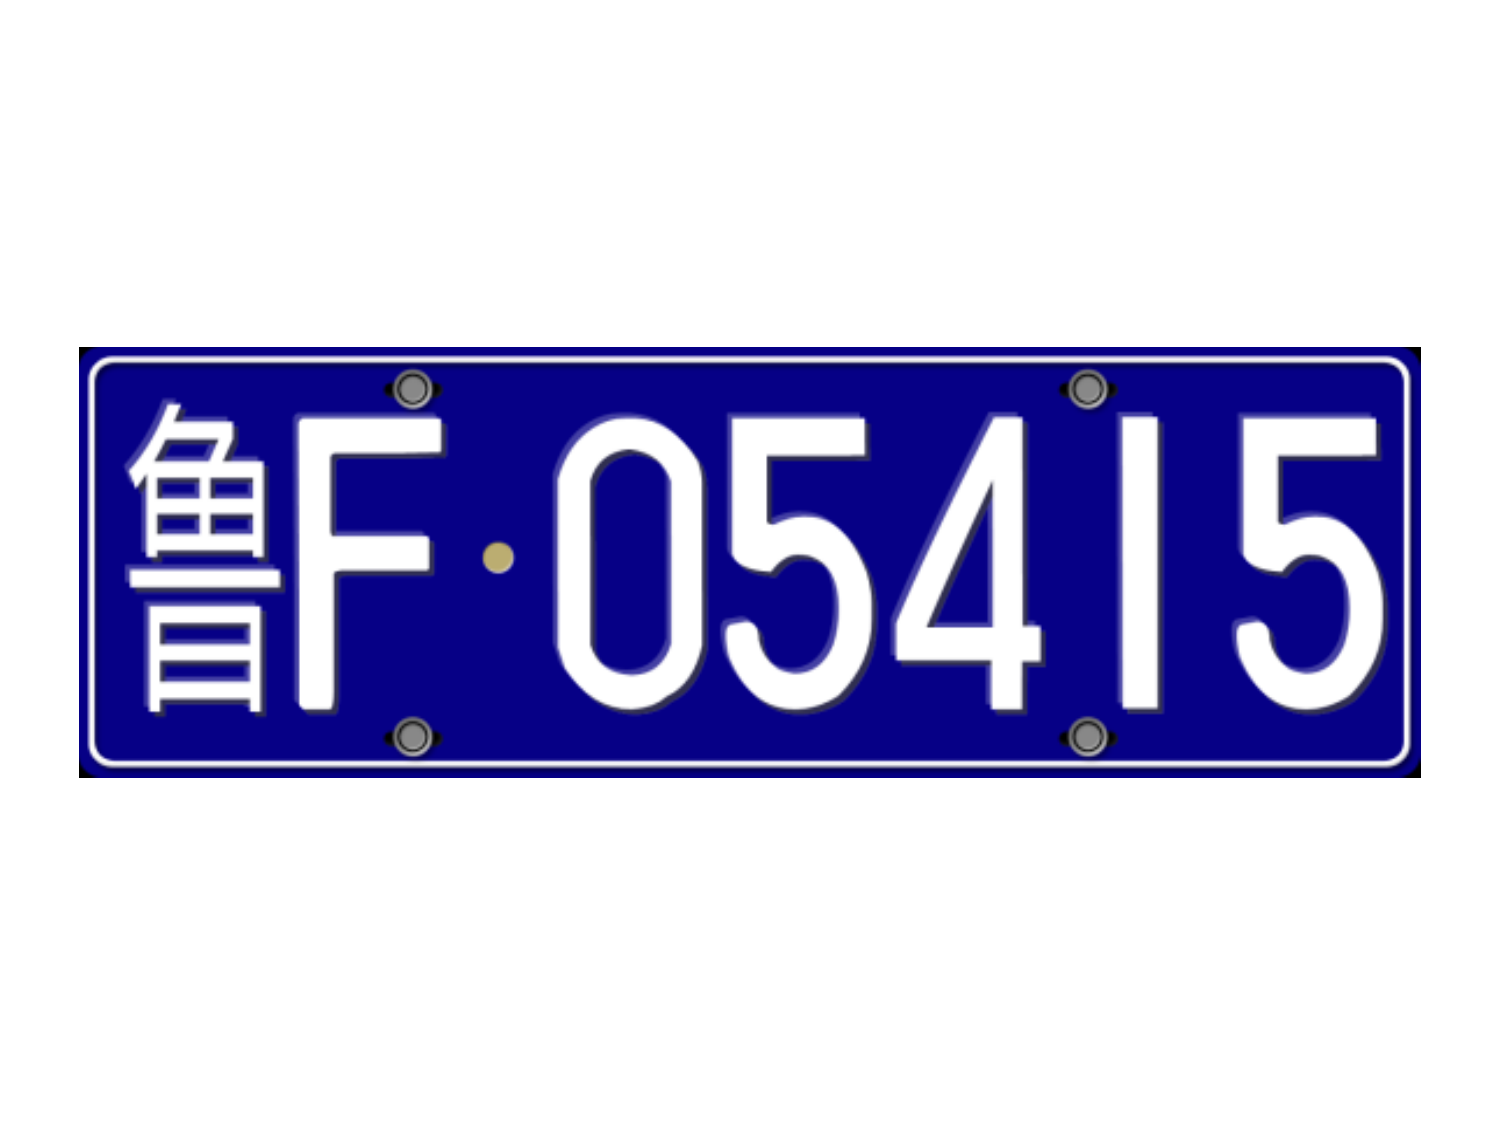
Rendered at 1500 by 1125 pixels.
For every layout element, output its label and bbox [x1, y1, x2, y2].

picture [79, 347, 1421, 778]
